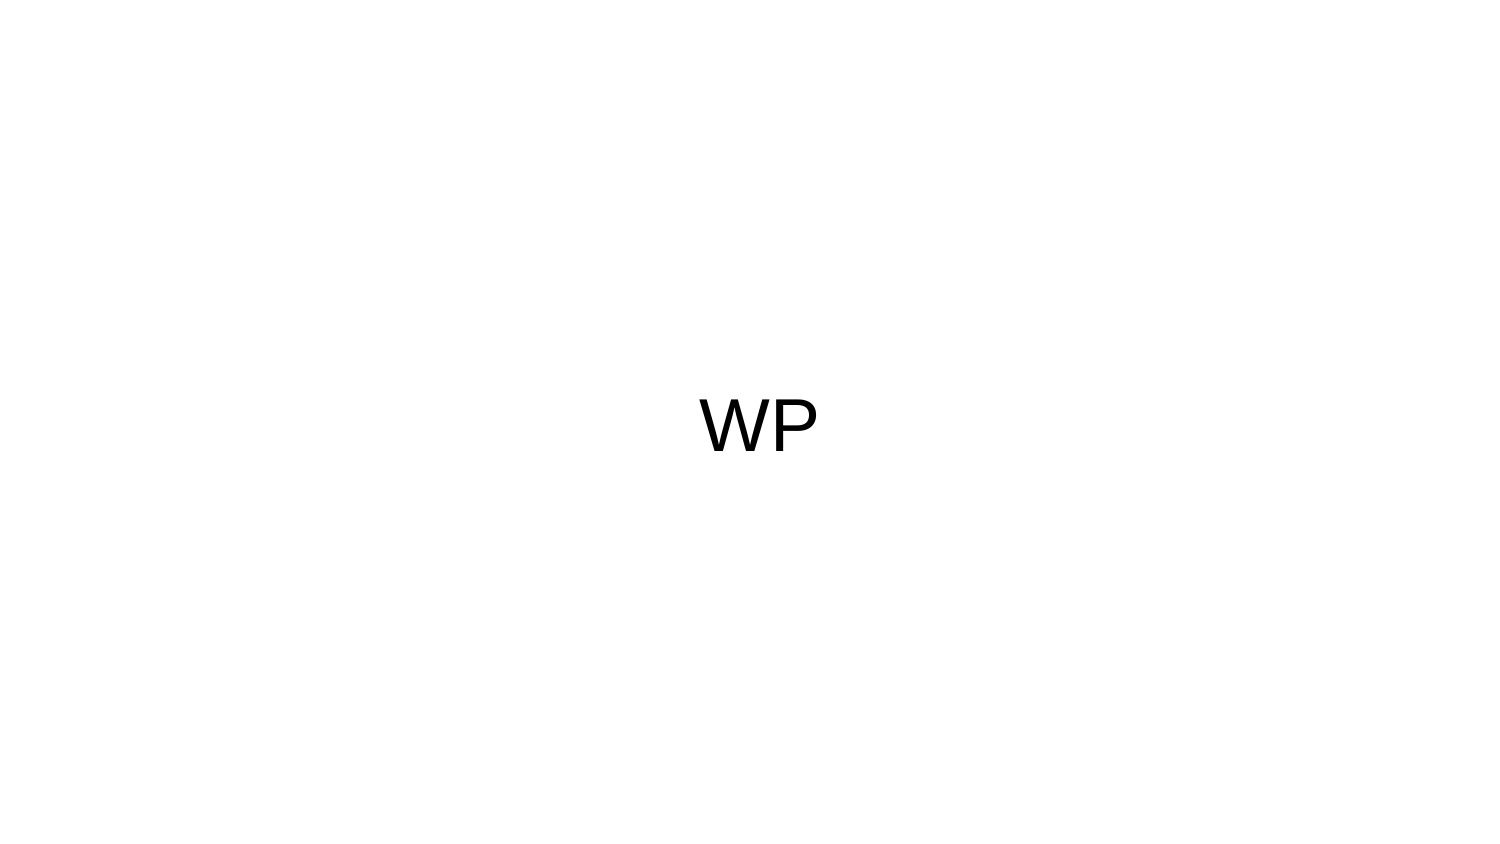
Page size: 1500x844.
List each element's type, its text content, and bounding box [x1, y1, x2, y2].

title WP [51, 352, 1449, 491]
